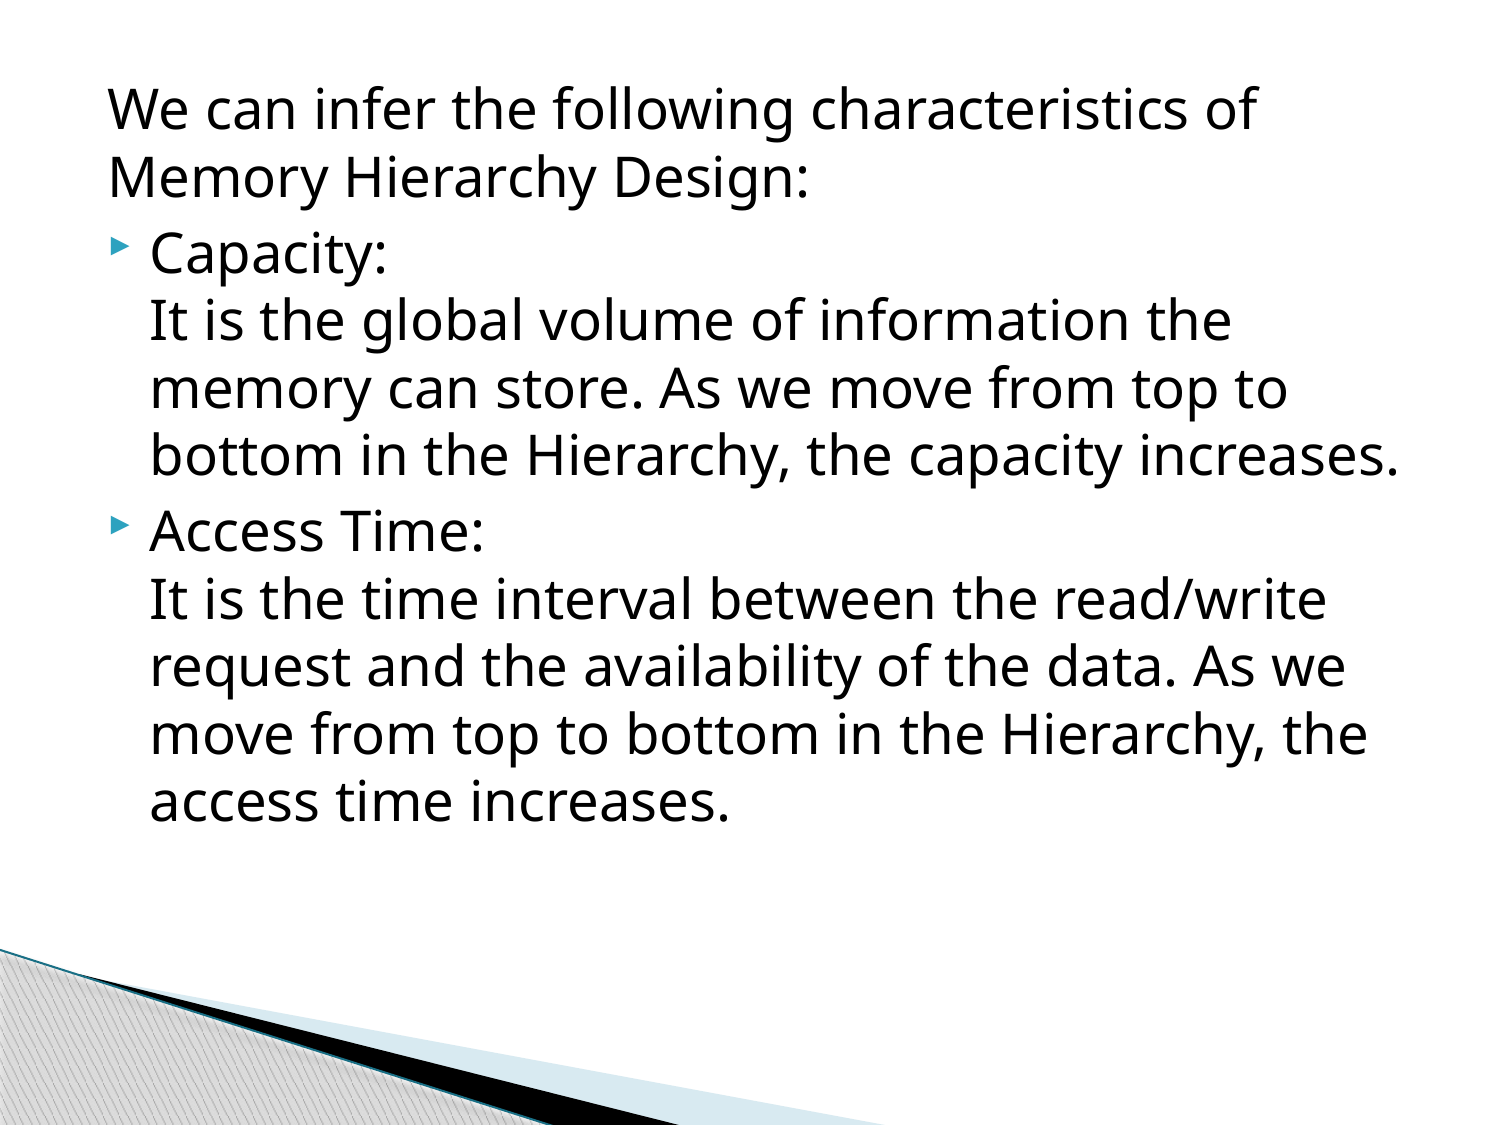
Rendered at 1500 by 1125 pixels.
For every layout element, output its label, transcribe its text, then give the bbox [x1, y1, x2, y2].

list We can infer the following characteristics of Memory Hierarchy Design: Capacity: It is the global volume of information the memory can store. As we move from top to bottom in the Hierarchy, the capacity increases. Access Time: It is the time interval between the read/write request and the availability of the data. As we move from top to bottom in the Hierarchy, the access time increases. [75, 66, 1425, 1079]
